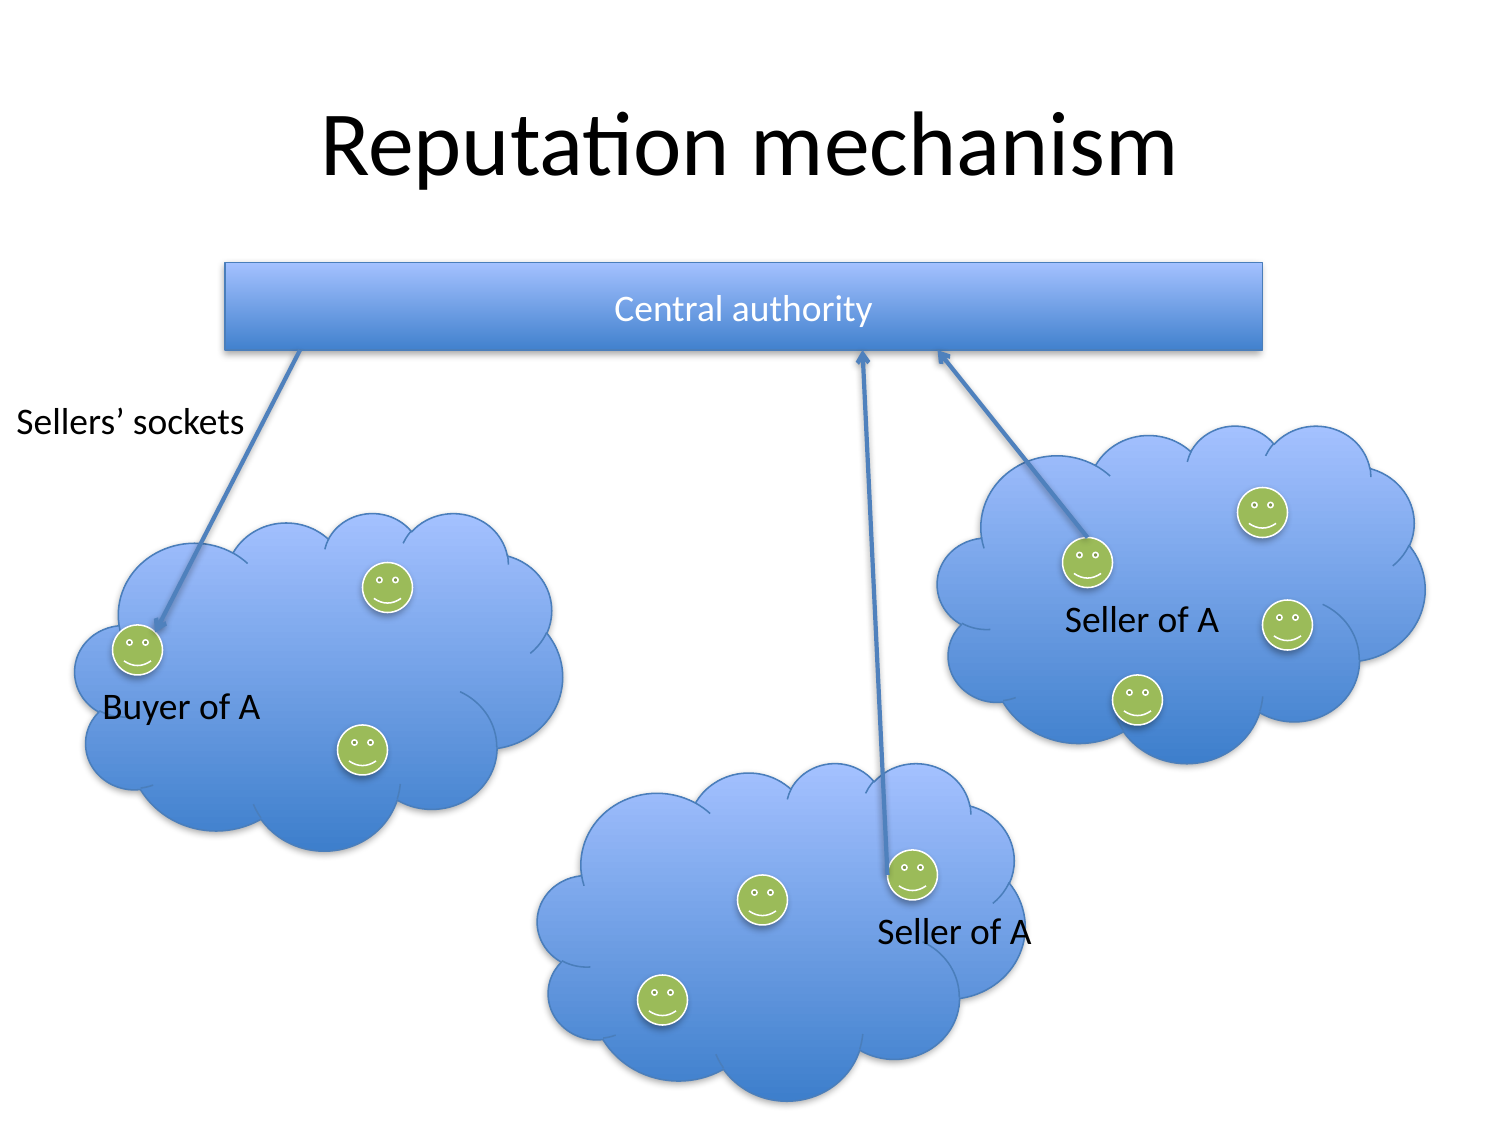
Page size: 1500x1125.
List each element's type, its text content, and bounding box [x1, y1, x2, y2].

text_box Central authority [224, 262, 1263, 351]
text_box [636, 974, 689, 1026]
text_box [888, 762, 1020, 899]
text_box [536, 762, 1018, 1103]
text_box [73, 572, 179, 704]
text_box Seller of A [1049, 587, 1275, 648]
text_box [736, 874, 789, 926]
text_box [1111, 674, 1164, 726]
text_box [1236, 486, 1289, 539]
text_box [936, 528, 1075, 585]
text_box [361, 561, 414, 614]
text_box Sellers’ sockets [1, 389, 260, 450]
text_box Seller of A [862, 899, 1088, 960]
title Reputation mechanism [75, 45, 1425, 233]
text_box [84, 512, 564, 852]
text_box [86, 418, 369, 564]
text_box [1275, 599, 1314, 651]
text_box [1061, 536, 1114, 585]
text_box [624, 587, 1133, 620]
text_box [336, 724, 389, 776]
text_box [947, 425, 1427, 765]
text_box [918, 368, 1107, 519]
text_box [887, 849, 939, 899]
text_box Buyer of A [87, 674, 309, 735]
text_box [111, 624, 164, 674]
